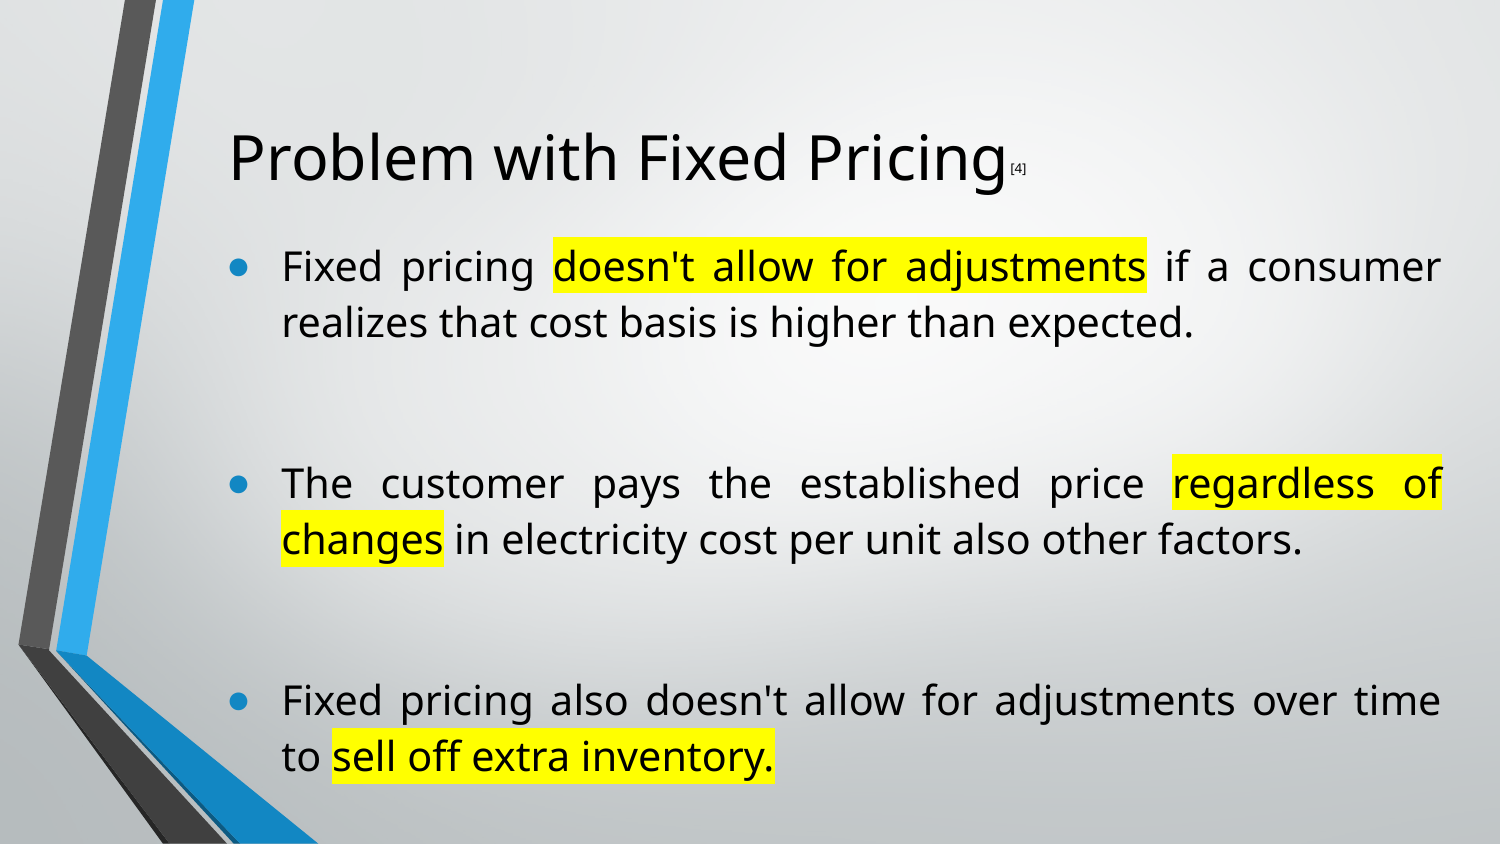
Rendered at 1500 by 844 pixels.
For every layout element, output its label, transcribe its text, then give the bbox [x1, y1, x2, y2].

title Problem with Fixed Pricing[4] [213, 98, 1368, 222]
list Fixed pricing doesn't allow for adjustments if a consumer realizes that cost basis is higher than expected. The customer pays the established price regardless of changes in electricity cost per unit also other factors. Fixed pricing also doesn't allow for adjustments over time to sell off extra inventory. [192, 222, 1457, 802]
